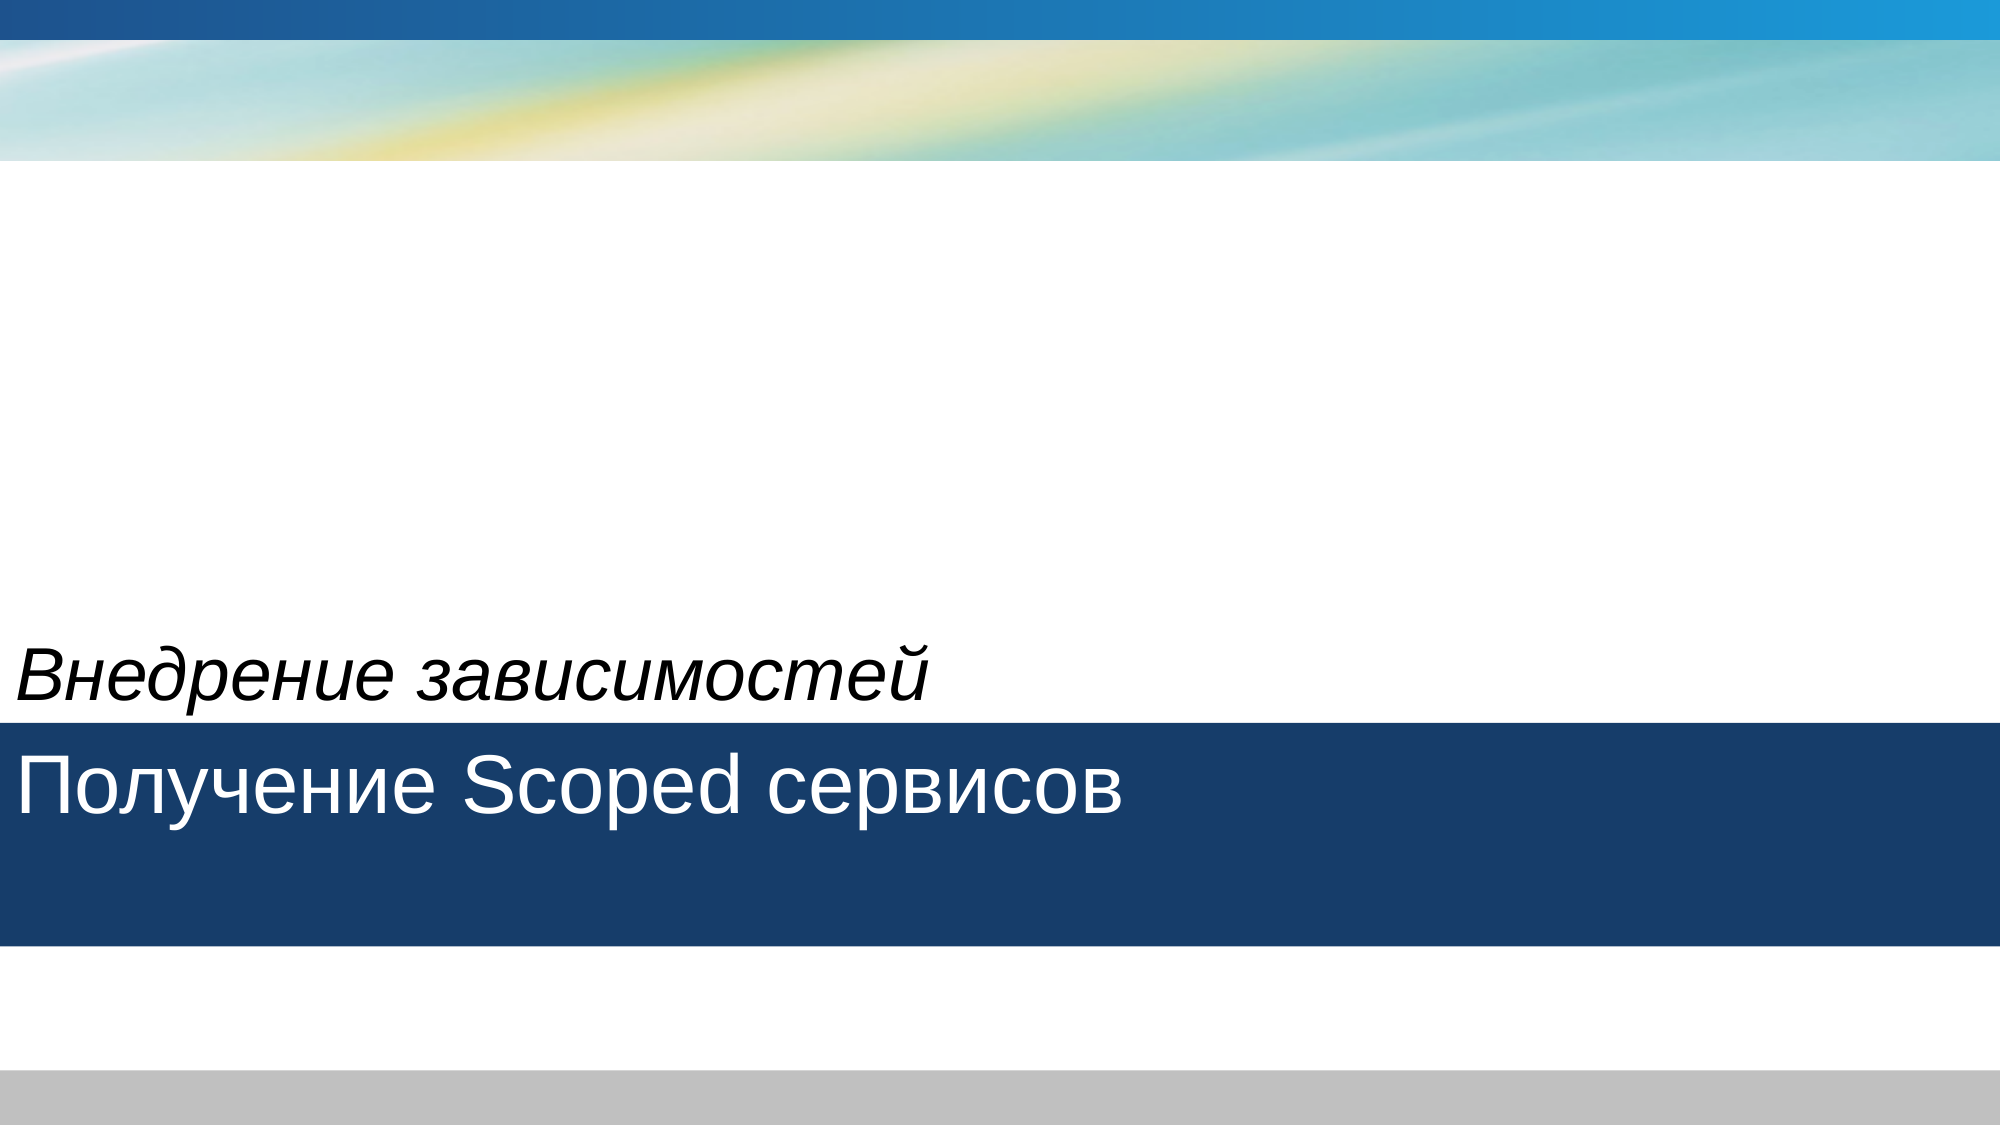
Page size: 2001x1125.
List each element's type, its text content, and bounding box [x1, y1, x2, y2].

list Внедрение зависимостей [0, 476, 2000, 724]
title Получение Scoped сервисов [0, 724, 2000, 947]
picture [0, 39, 2000, 161]
